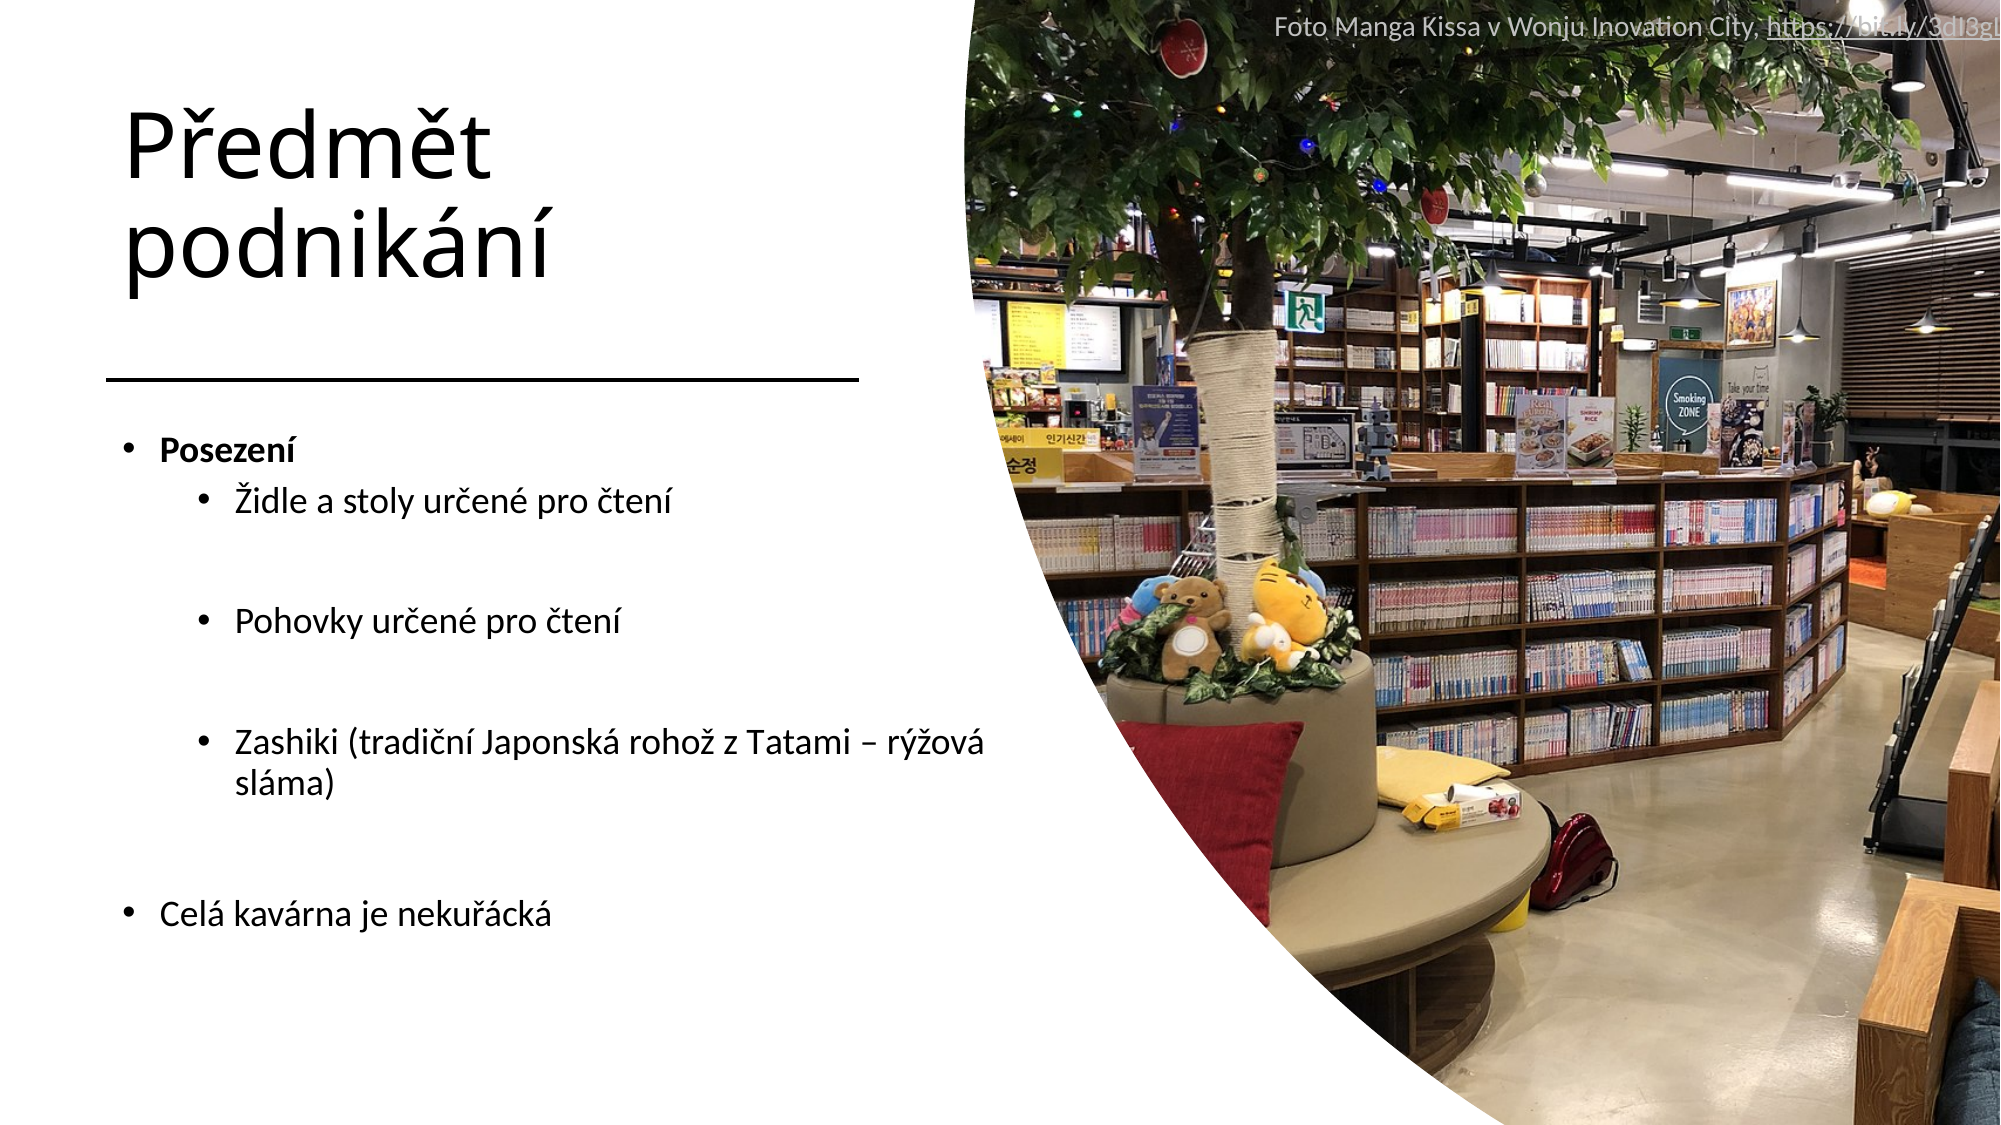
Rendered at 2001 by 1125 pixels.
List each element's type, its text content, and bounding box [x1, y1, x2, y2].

list Posezení Židle a stoly určené pro čtení Pohovky určené pro čtení Zashiki (tradiční Japonská rohož z Tatami – rýžová sláma) Celá kavárna je nekuřácká [107, 422, 964, 991]
picture [964, 0, 2000, 1125]
title Předmět podnikání [107, 59, 948, 338]
